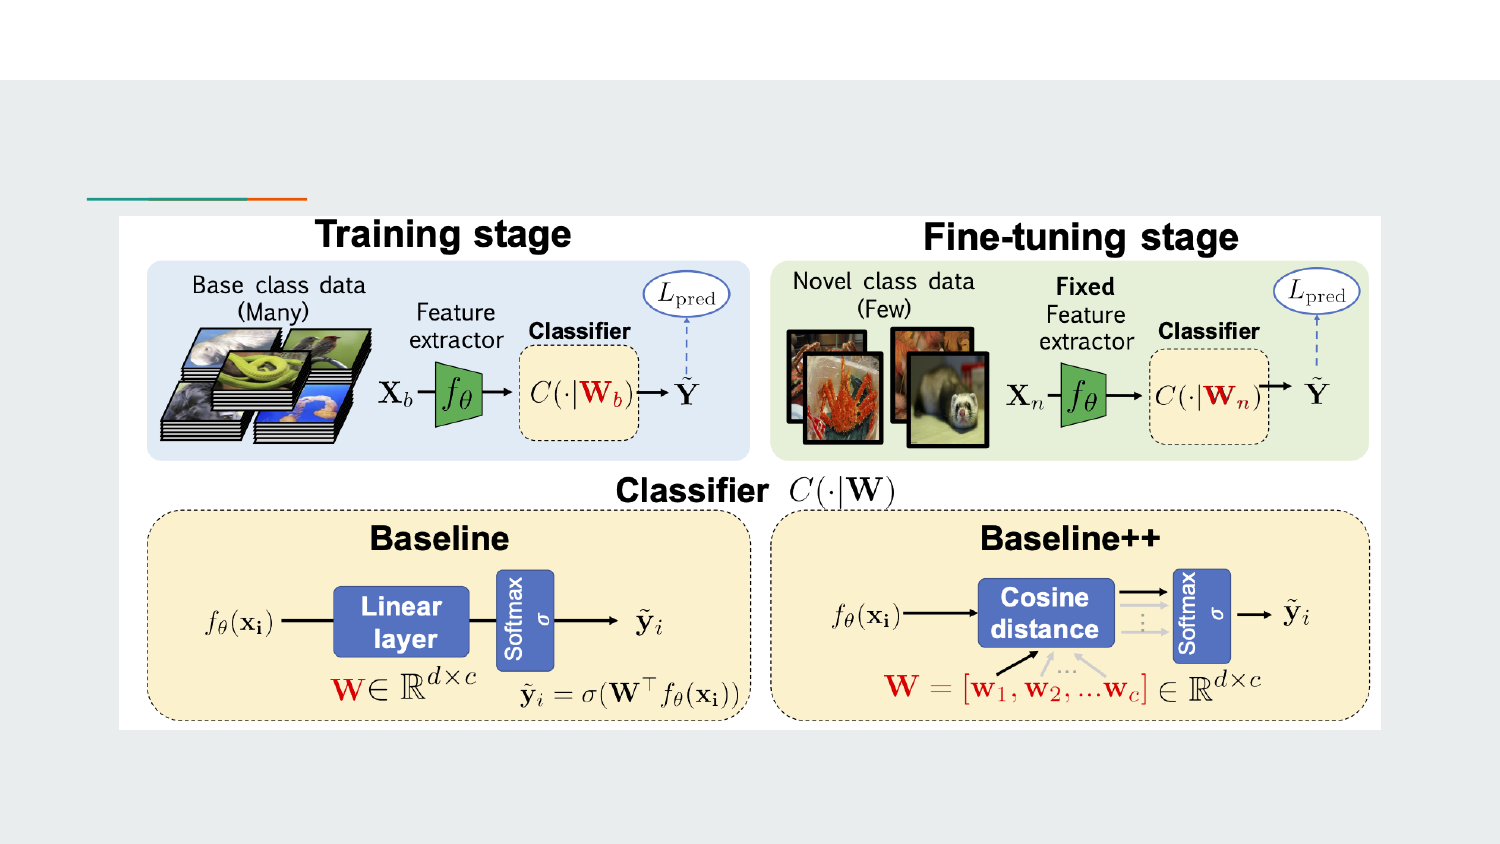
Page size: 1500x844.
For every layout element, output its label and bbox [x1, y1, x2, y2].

picture [119, 216, 1382, 731]
